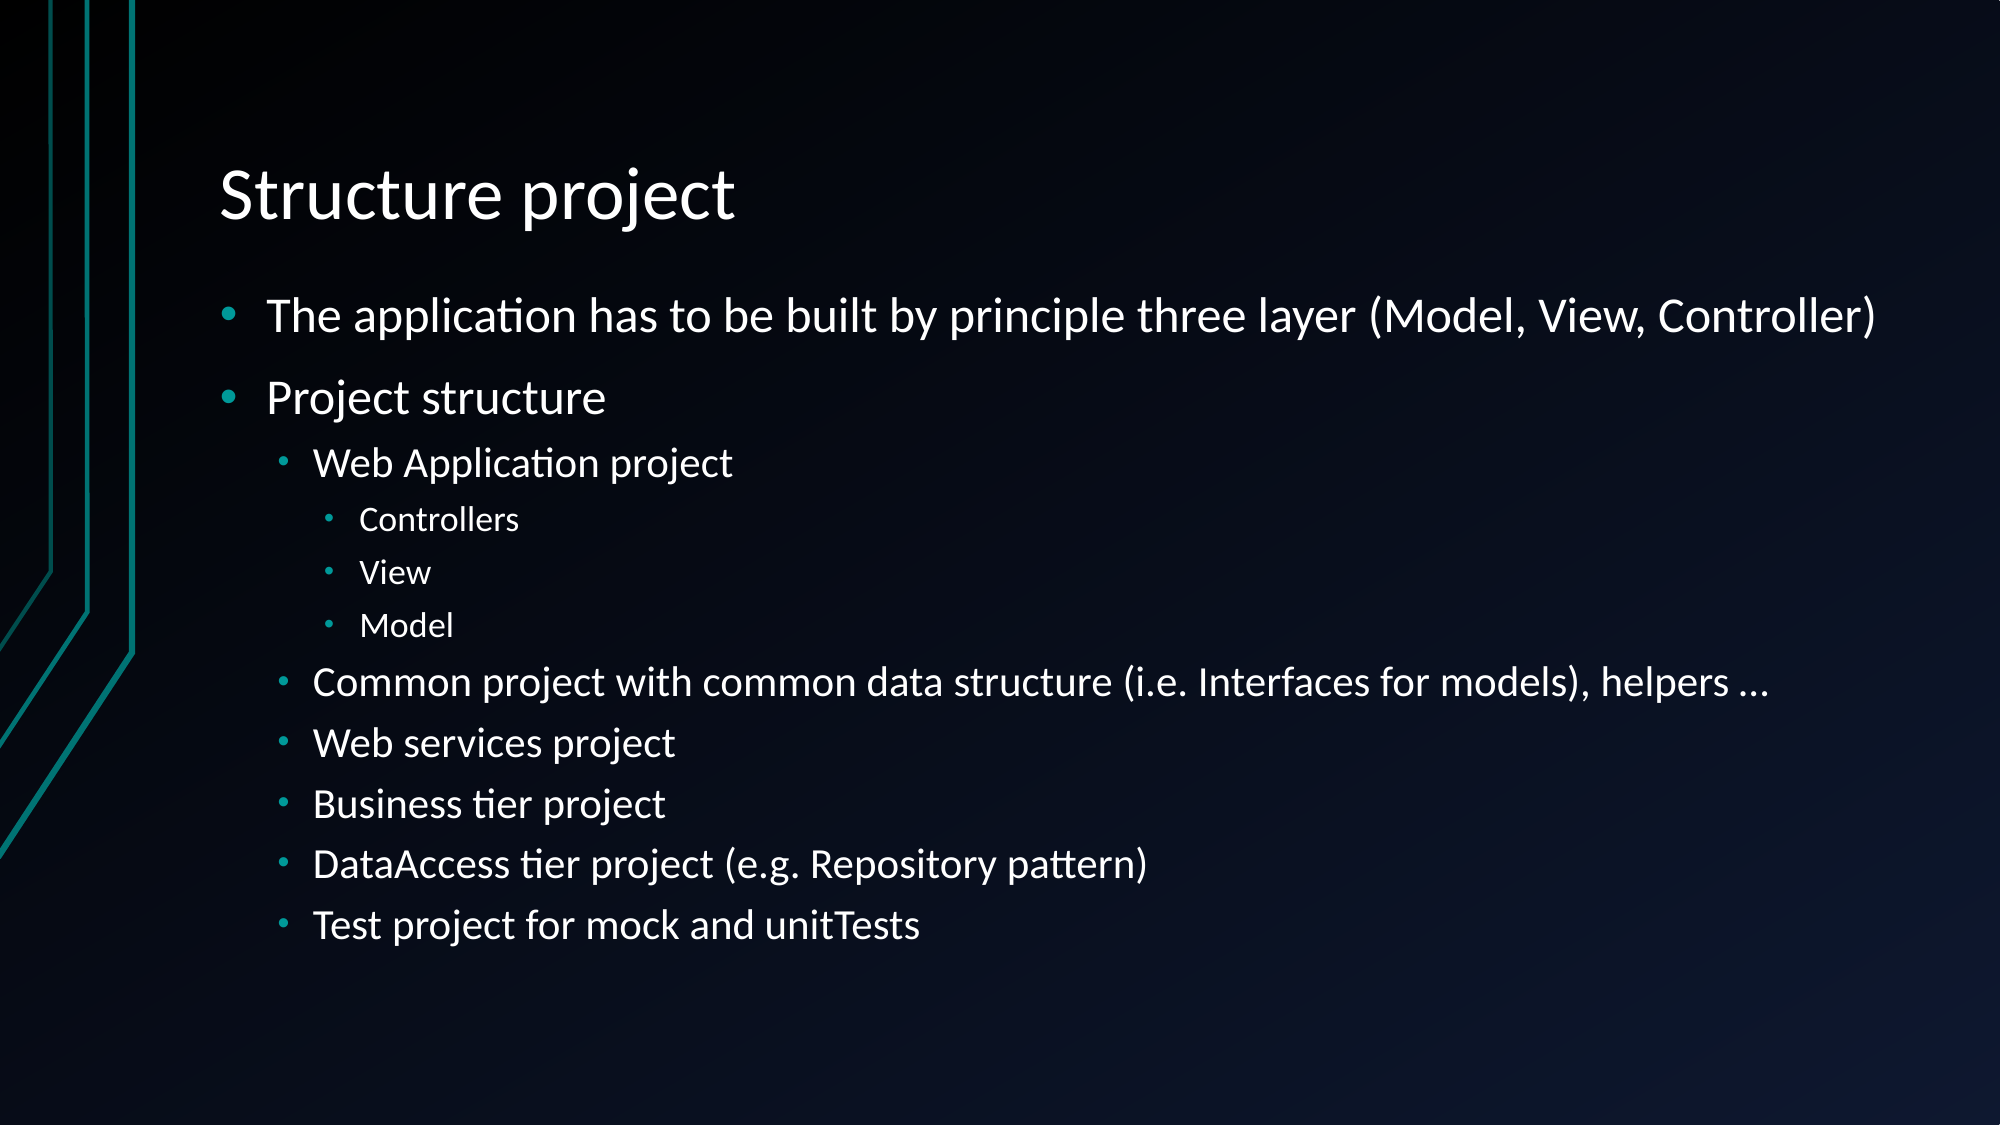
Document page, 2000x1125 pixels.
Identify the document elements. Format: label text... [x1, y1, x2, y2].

list The application has to be built by principle three layer (Model, View, Controller) Project structure Web Application project Controllers View Model Common project with common data structure (i.e. Interfaces for models), helpers … Web services project Business tier project DataAccess tier project (e.g. Repository pattern) Test project for mock and unitTests [199, 279, 1900, 1012]
title Structure project [199, 45, 1900, 246]
